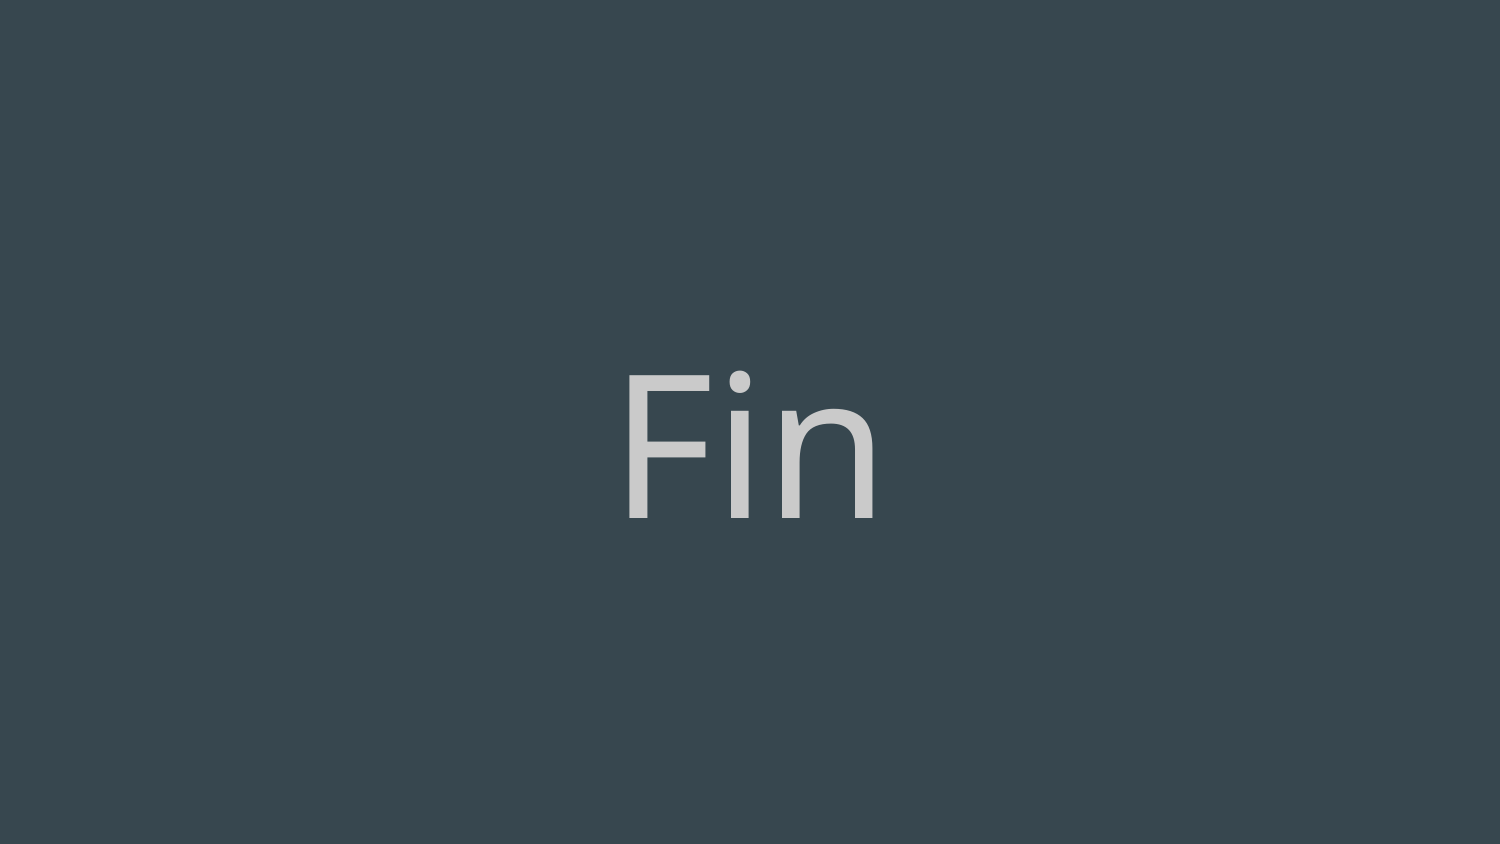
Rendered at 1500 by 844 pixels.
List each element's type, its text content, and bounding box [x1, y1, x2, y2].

list Fin [51, 189, 1388, 750]
